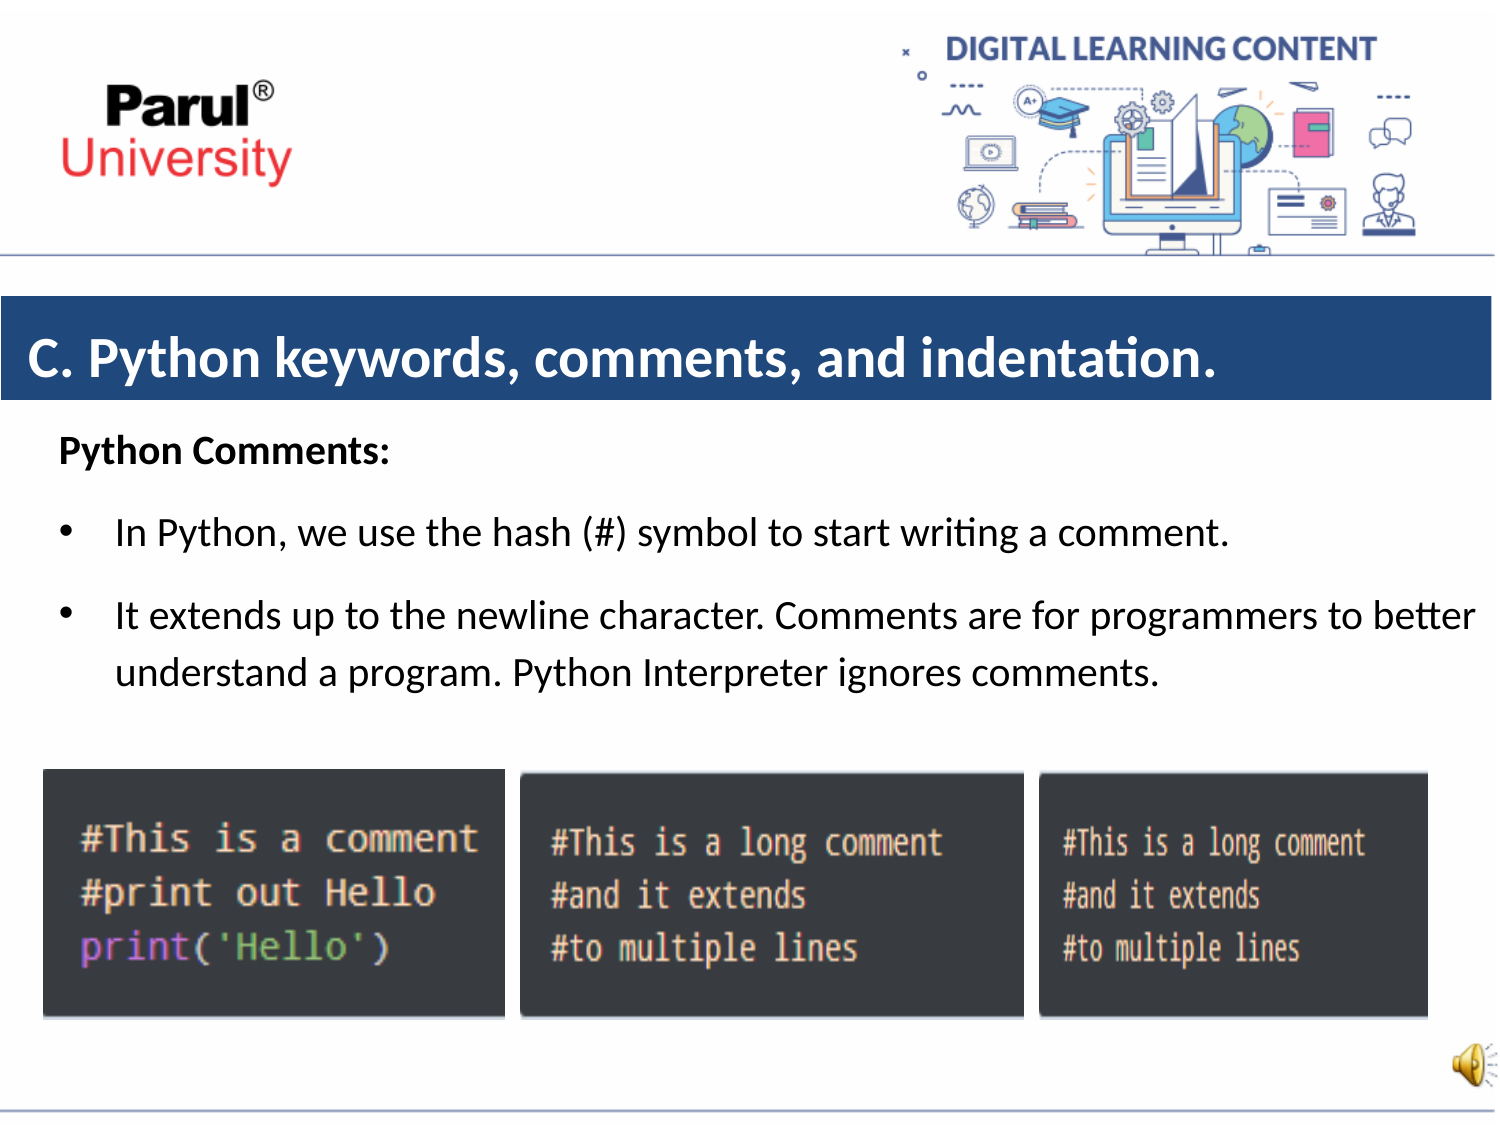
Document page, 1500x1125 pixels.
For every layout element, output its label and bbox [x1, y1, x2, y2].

picture [0, 11, 1500, 1125]
text_box [0, 295, 1492, 401]
